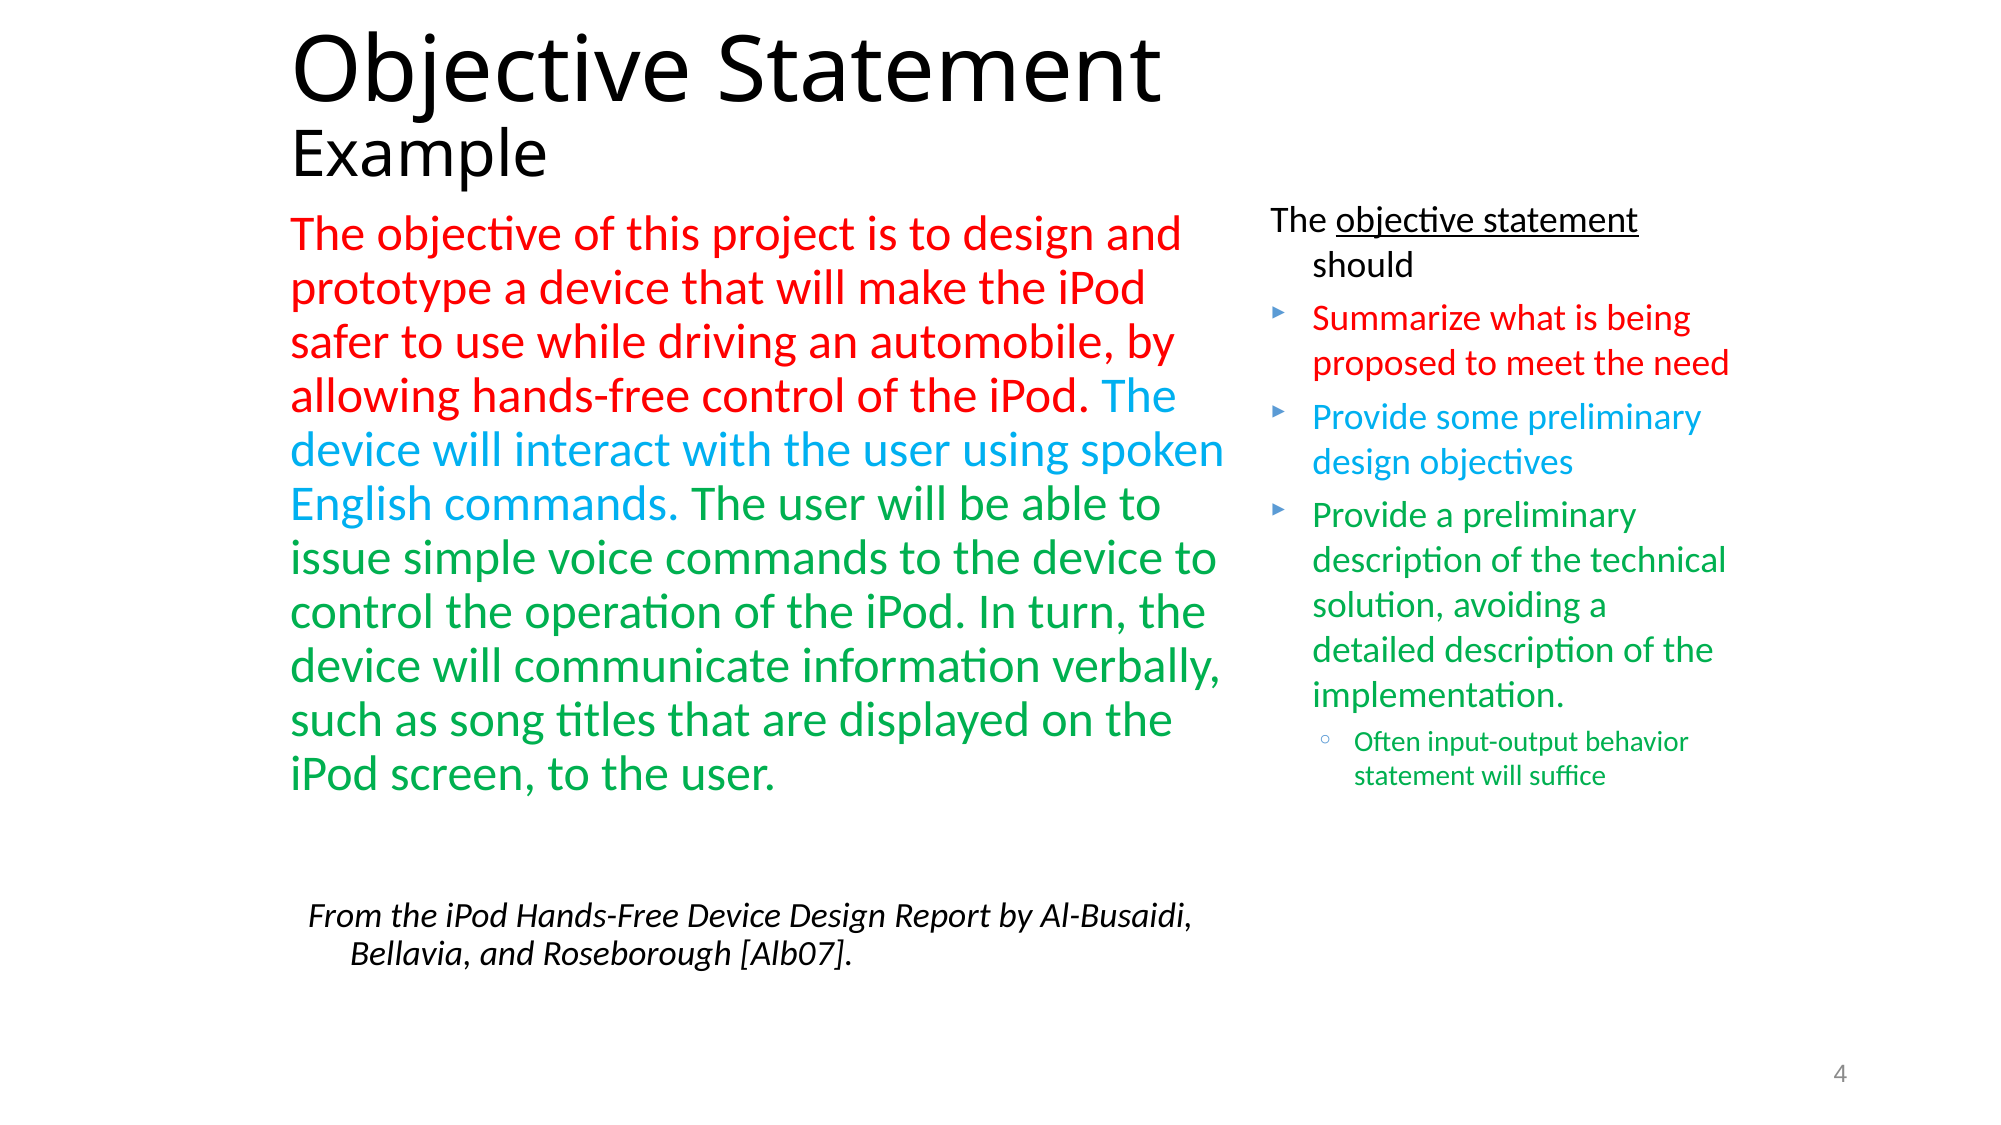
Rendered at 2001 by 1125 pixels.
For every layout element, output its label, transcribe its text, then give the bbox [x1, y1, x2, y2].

text_box The objective statement should Summarize what is being proposed to meet the need Provide some preliminary design objectives Provide a preliminary description of the technical solution, avoiding a detailed description of the implementation. Often input-output behavior statement will suffice [1237, 187, 1750, 975]
slide_number 4 [1412, 1042, 1863, 1103]
list The objective of this project is to design and prototype a device that will make the iPod safer to use while driving an automobile, by allowing hands-free control of the iPod. The device will interact with the user using spoken English commands. The user will be able to issue simple voice commands to the device to control the operation of the iPod. In turn, the device will communicate information verbally, such as song titles that are displayed on the iPod screen, to the user. From the iPod Hands-Free Device Design Report by Al-Busaidi, Bellavia, and Roseborough [Alb07]. [275, 200, 1263, 1063]
title Objective Statement Example [275, 12, 1625, 200]
